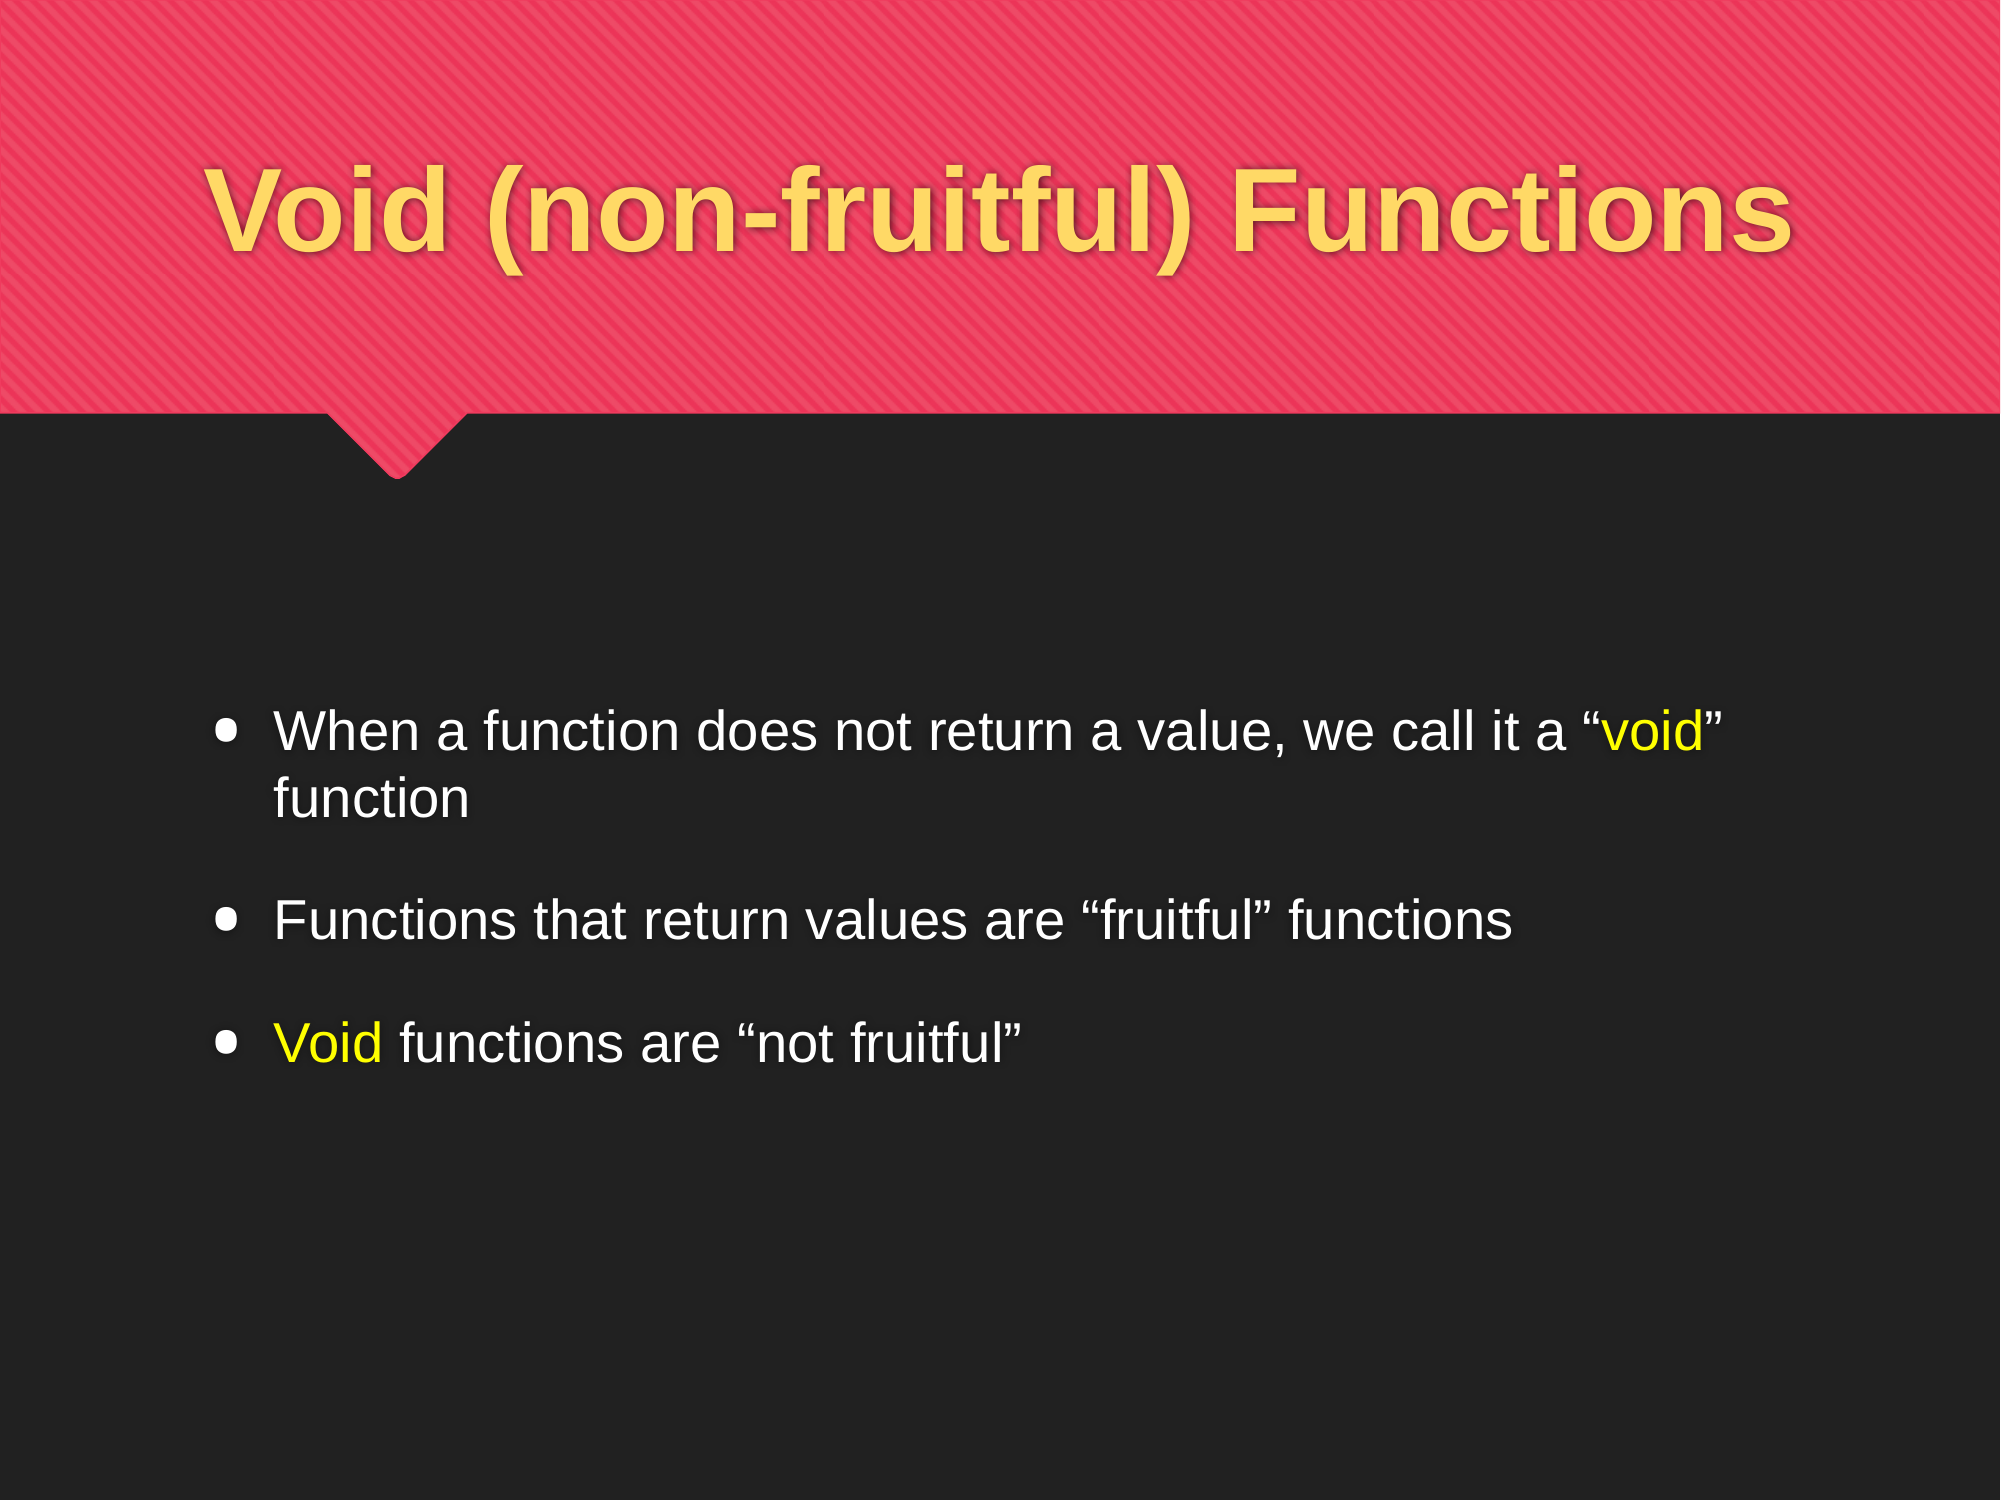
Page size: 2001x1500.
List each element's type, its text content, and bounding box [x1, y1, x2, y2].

title Void (non-fruitful) Functions [177, 97, 1823, 310]
list When a function does not return a value, we call it a “void” function Functions that return values are “fruitful” functions Void functions are “not fruitful” [177, 486, 1823, 1282]
